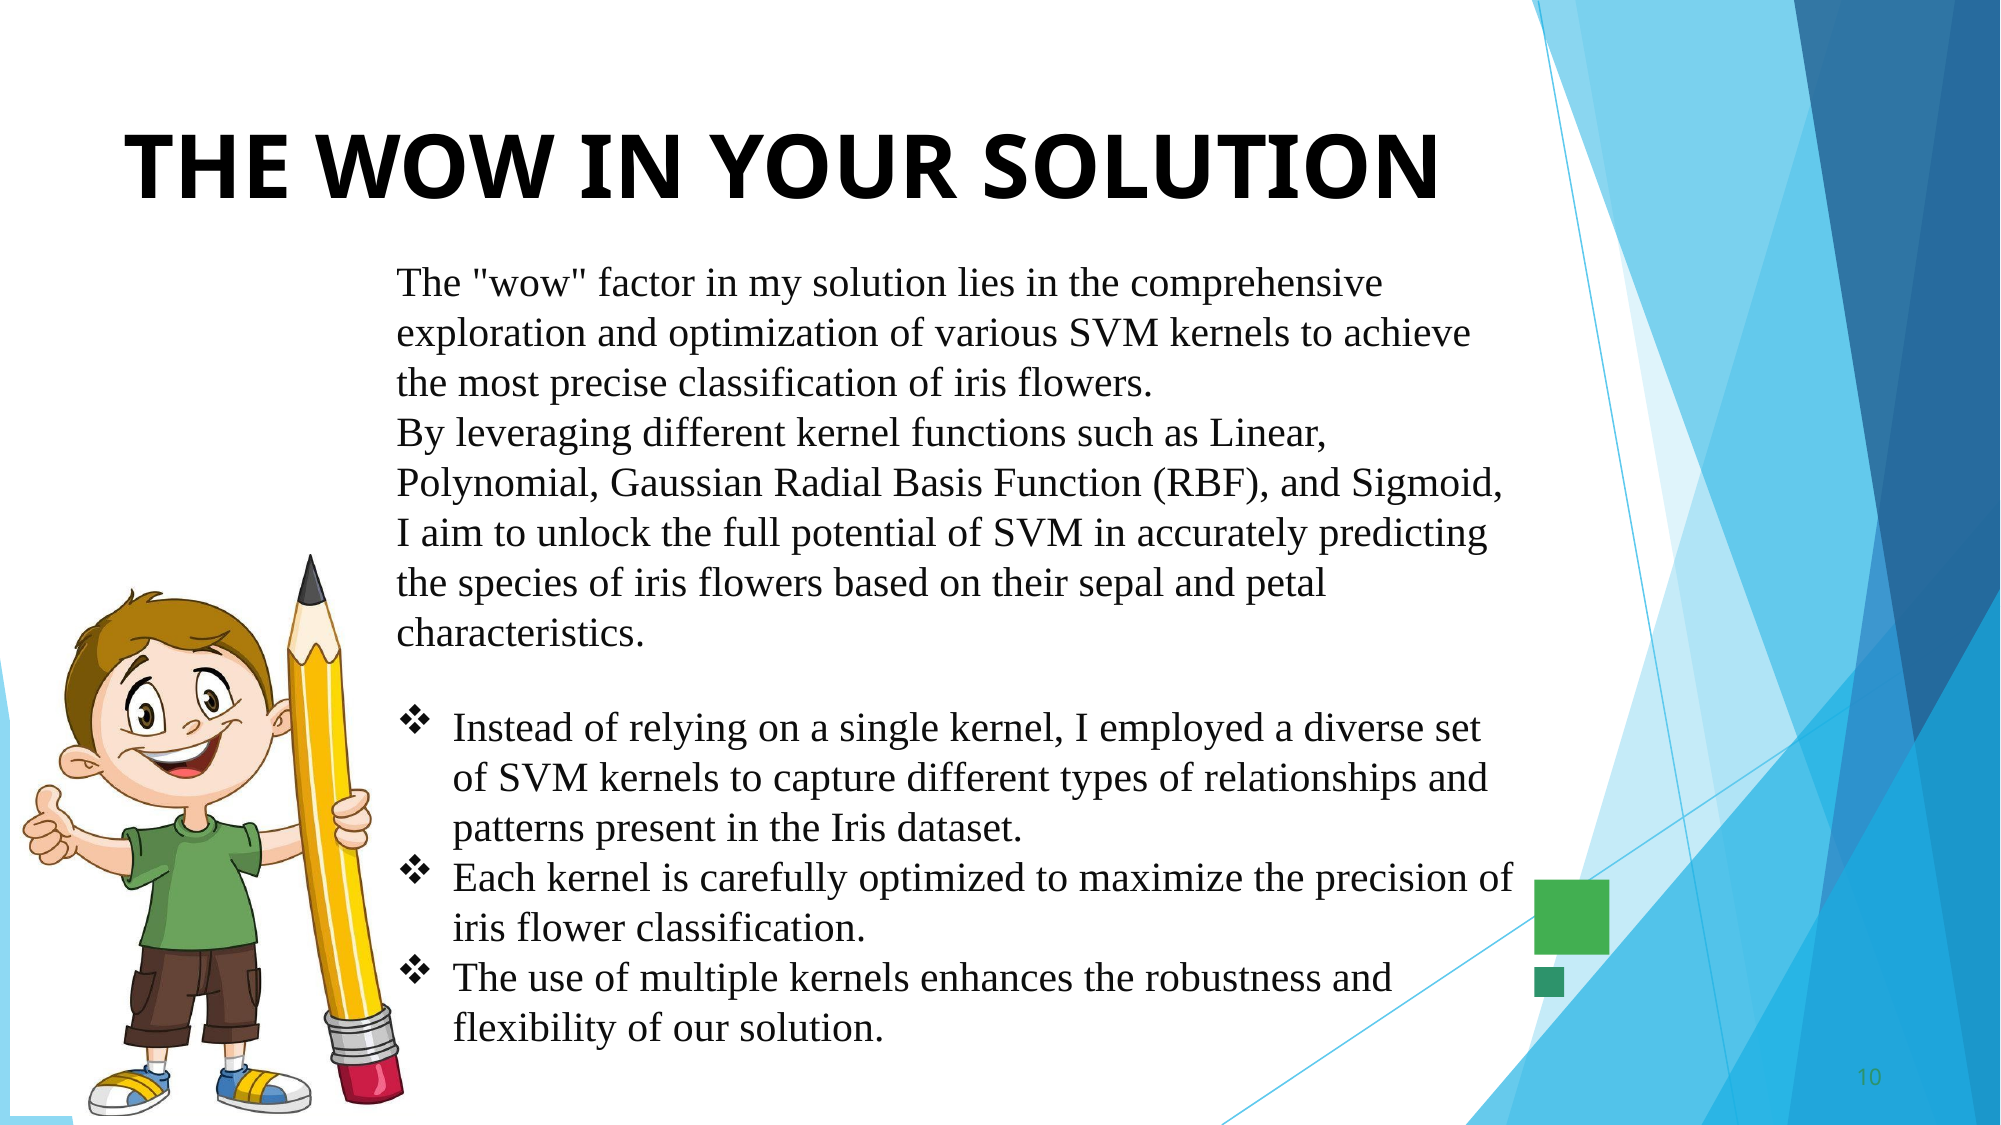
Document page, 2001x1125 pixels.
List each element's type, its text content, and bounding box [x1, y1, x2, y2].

picture [10, 554, 416, 1116]
text_box [1534, 879, 1610, 955]
text_box The "wow" factor in my solution lies in the comprehensive exploration and optimization of various SVM kernels to achieve the most precise classification of iris flowers. By leveraging different kernel functions such as Linear, Polynomial, Gaussian Radial Basis Function (RBF), and Sigmoid, I aim to unlock the full potential of SVM in accurately predicting the species of iris flowers based on their sepal and petal characteristics. Instead of relying on a single kernel, I employed a diverse set of SVM kernels to capture different types of relationships and patterns present in the Iris dataset. Each kernel is carefully optimized to maximize the precision of iris flower classification. The use of multiple kernels enhances the robustness and flexibility of our solution. [381, 247, 1531, 1103]
slide_number 10 [1849, 1061, 1890, 1125]
text_box [1534, 967, 1565, 997]
title THE WOW IN YOUR SOLUTION [91, 63, 1694, 298]
